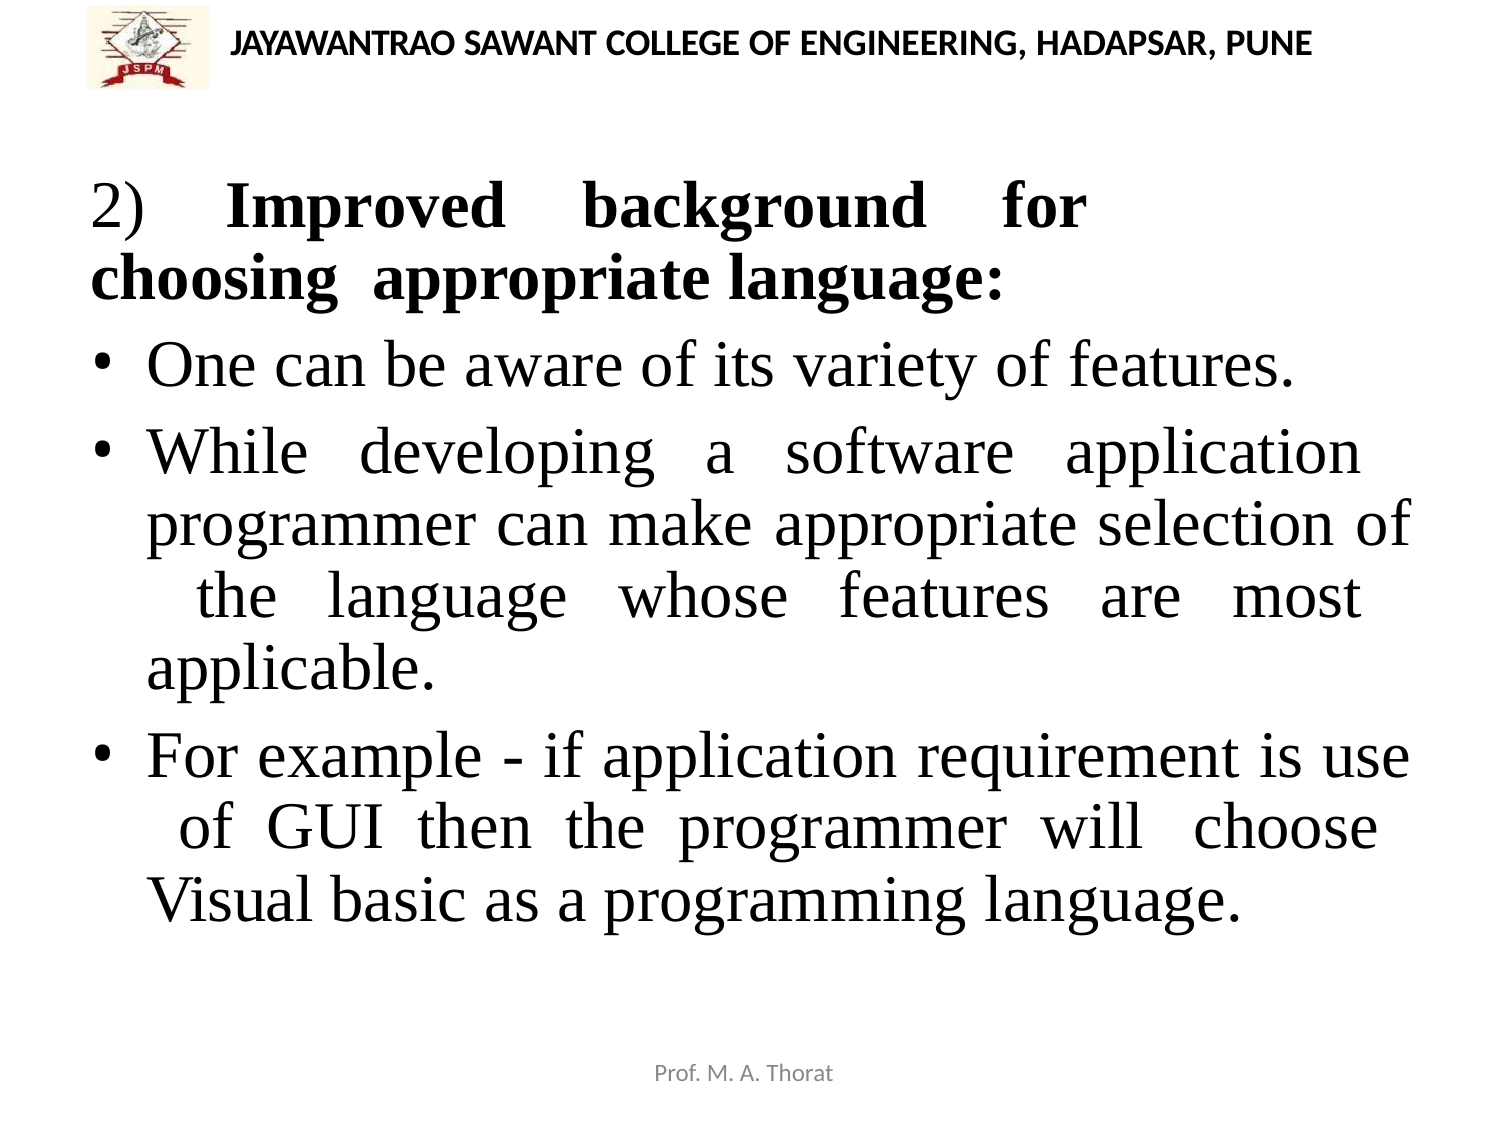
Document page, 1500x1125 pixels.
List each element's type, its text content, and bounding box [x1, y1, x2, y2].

picture [87, 5, 210, 89]
title 2) Improved background for choosing appropriate language: [87, 157, 1412, 309]
text_box JAYAWANTRAO SAWANT COLLEGE OF ENGINEERING, HADAPSAR, PUNE [228, 15, 1333, 63]
footer Prof. M. A. Thorat [652, 1060, 848, 1090]
list One can be aware of its variety of features. While developing a software application programmer can make appropriate selection of the language whose features are most applicable. For example - if application requirement is use of GUI then the programmer will choose Visual basic as a programming language. [87, 309, 1413, 958]
